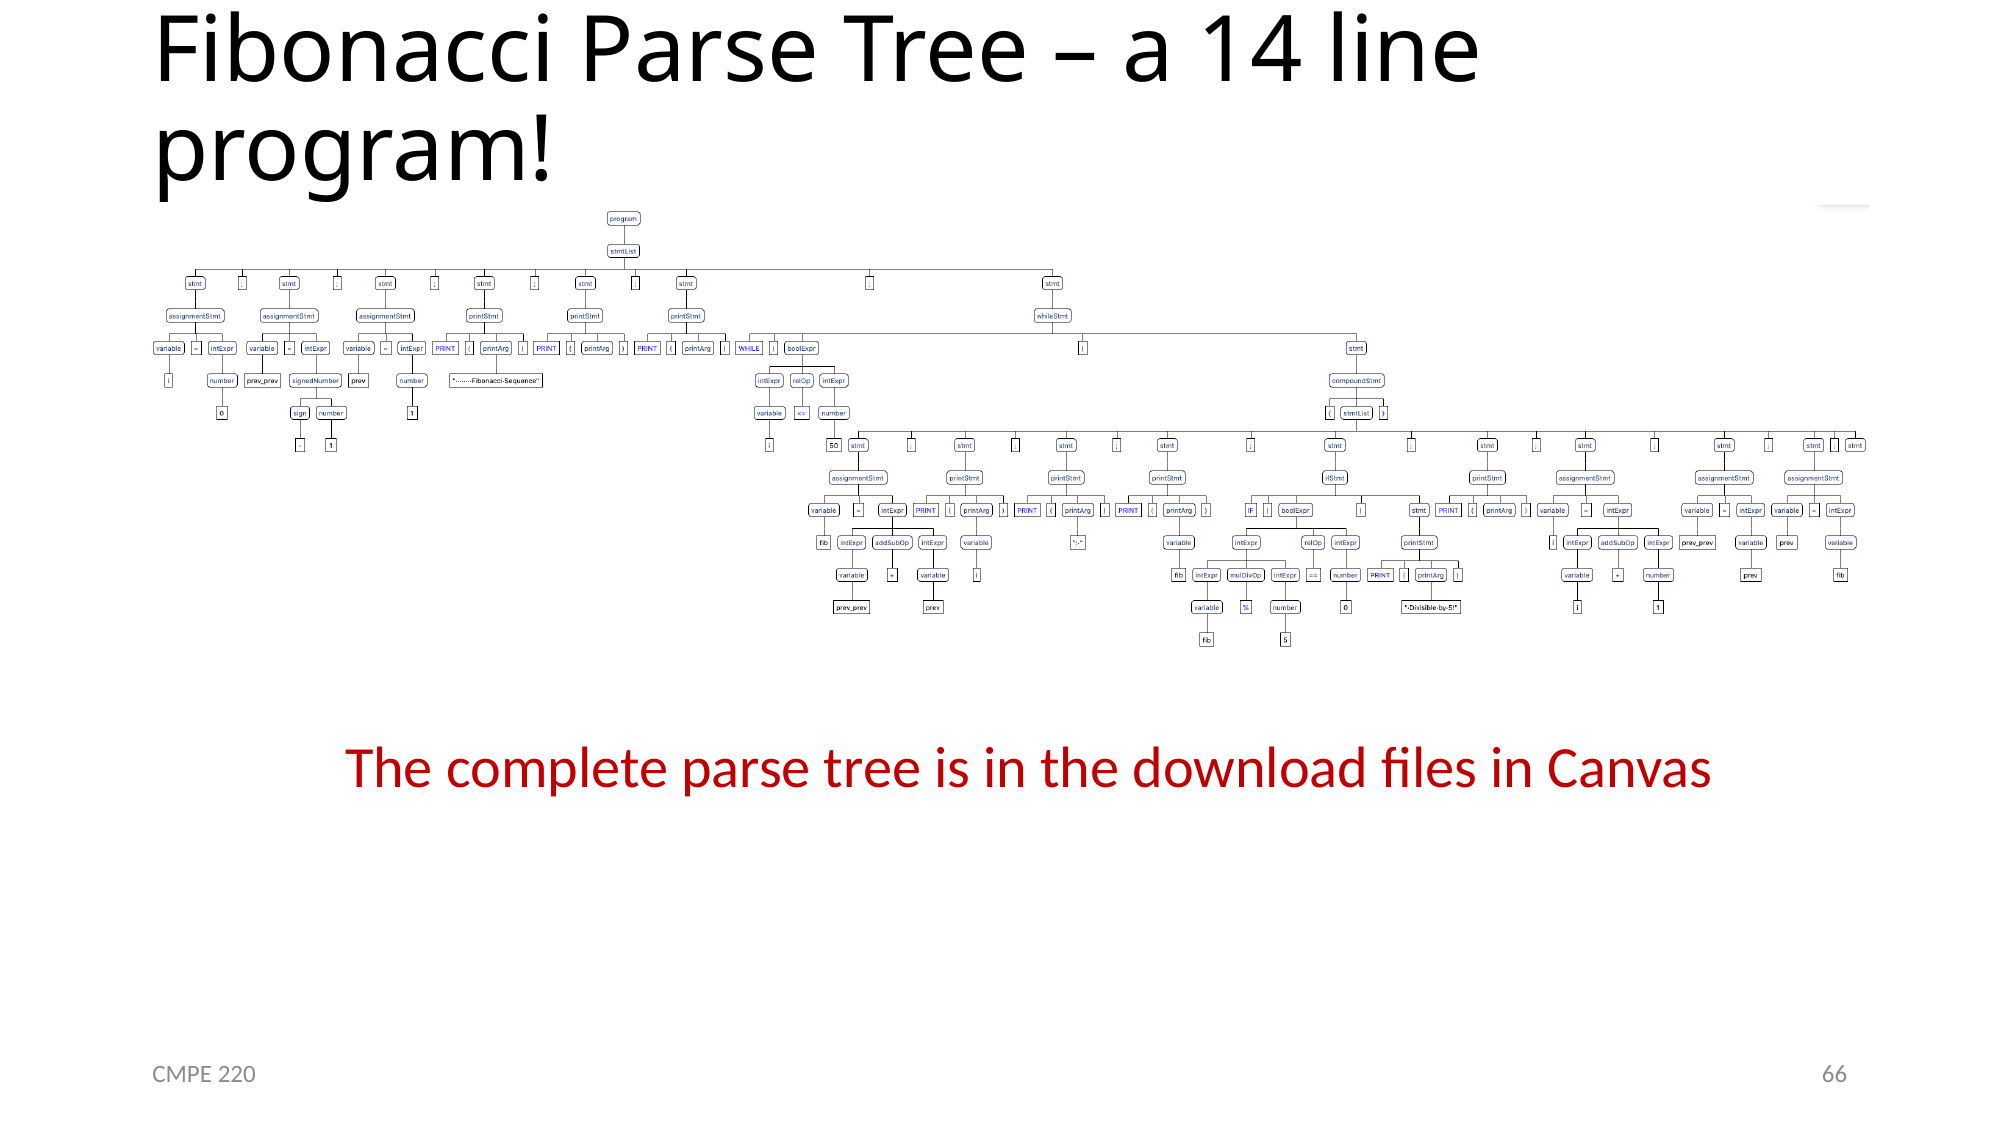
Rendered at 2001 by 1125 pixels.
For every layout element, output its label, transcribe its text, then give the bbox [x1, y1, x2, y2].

text_box The complete parse tree is in the download files in Canvas [330, 721, 1728, 807]
slide_number 66 [1412, 1042, 1863, 1103]
title Fibonacci Parse Tree – a 14 line program! [137, 0, 1863, 204]
slide_number CMPE 220 [137, 1042, 588, 1103]
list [143, 205, 1869, 658]
